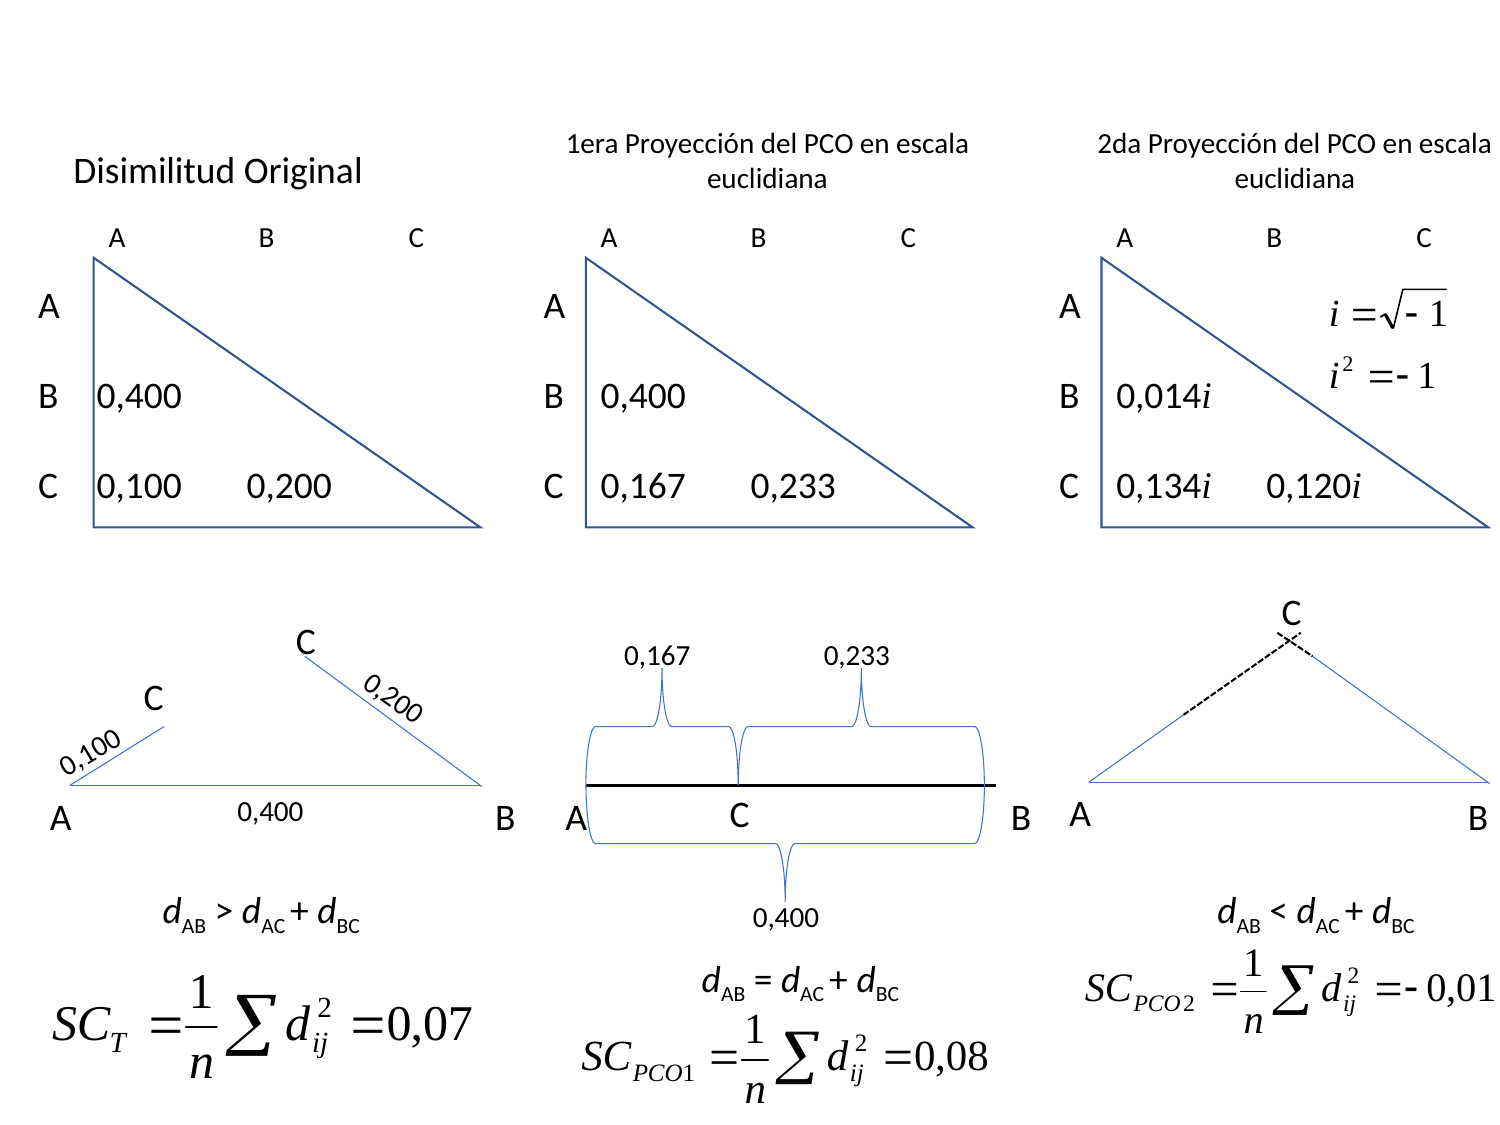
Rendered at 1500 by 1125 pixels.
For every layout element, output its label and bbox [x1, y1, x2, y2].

text_box [35, 609, 528, 846]
text_box [1044, 117, 1500, 528]
text_box [23, 138, 481, 528]
text_box [528, 117, 985, 528]
text_box [550, 629, 1043, 942]
text_box [1078, 878, 1500, 1043]
text_box [1054, 580, 1500, 846]
text_box [43, 878, 481, 1090]
text_box [574, 947, 996, 1114]
